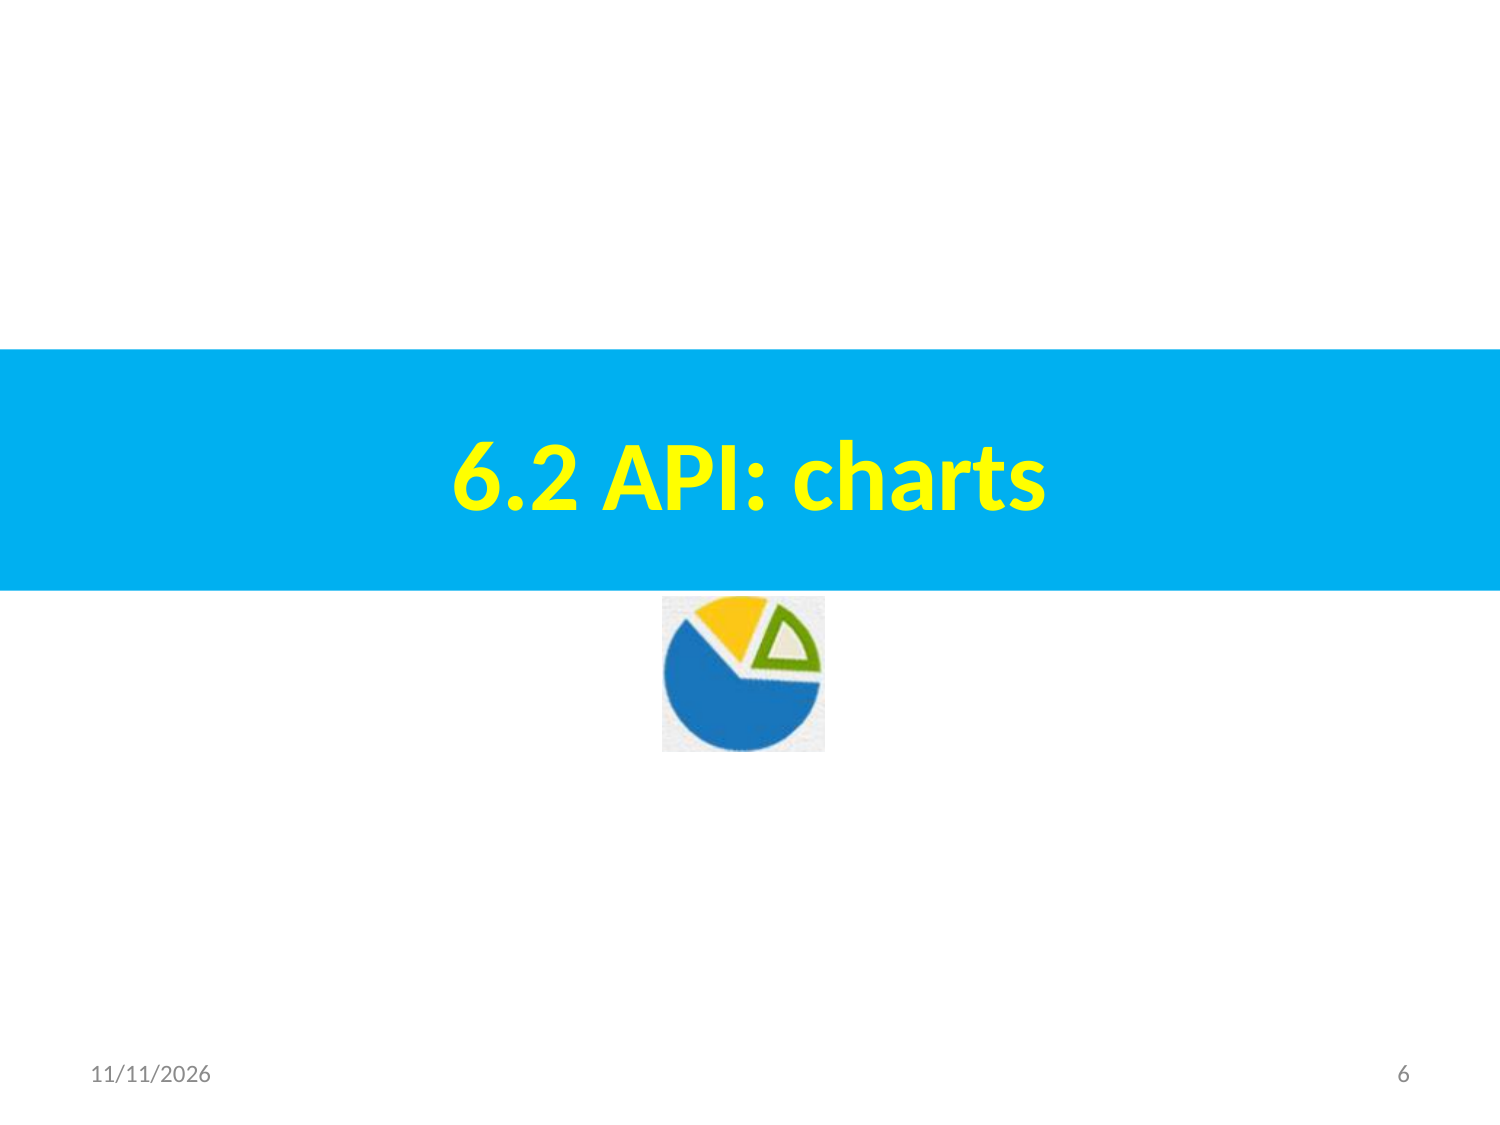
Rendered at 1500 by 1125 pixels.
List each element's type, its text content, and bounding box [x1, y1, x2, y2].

title 6.2 API: charts [0, 349, 1500, 591]
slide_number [75, 1042, 425, 1103]
picture [662, 595, 826, 752]
slide_number 6 [1074, 1042, 1425, 1103]
